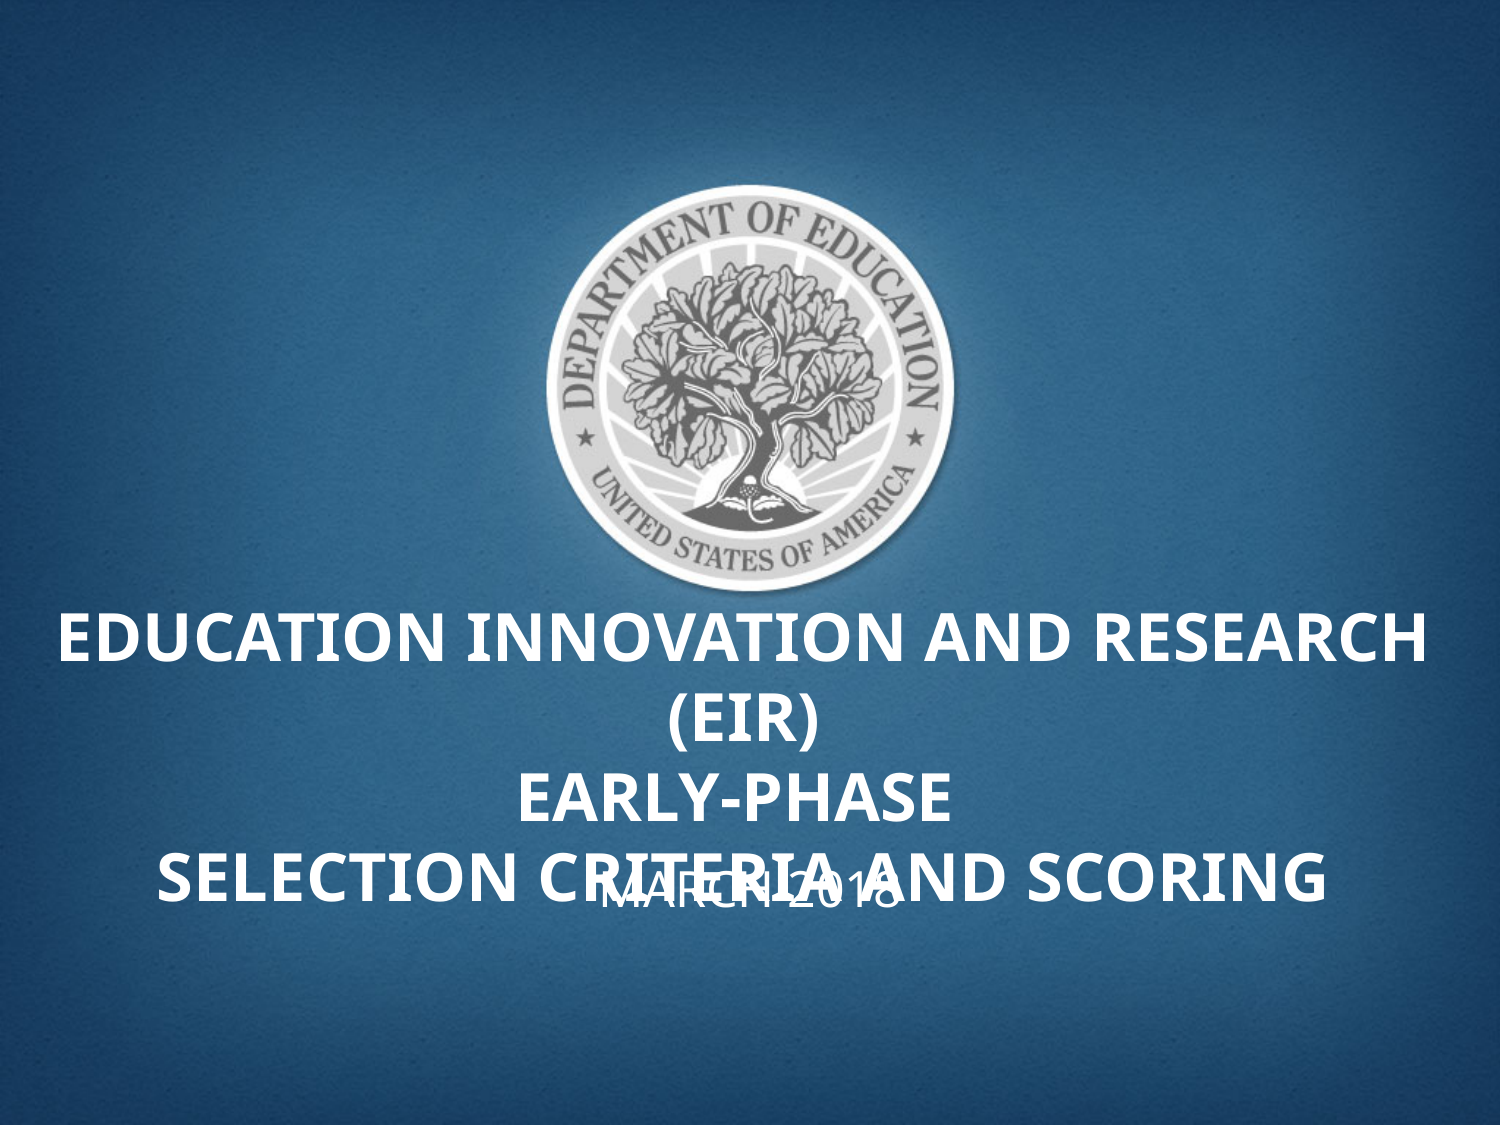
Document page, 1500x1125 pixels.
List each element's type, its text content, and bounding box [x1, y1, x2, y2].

picture [0, 0, 1500, 1125]
title Education Innovation and Research (EIR) Early-Phase selection criteria and scoring [24, 587, 1463, 825]
subtitle March 2018 [225, 849, 1275, 1000]
